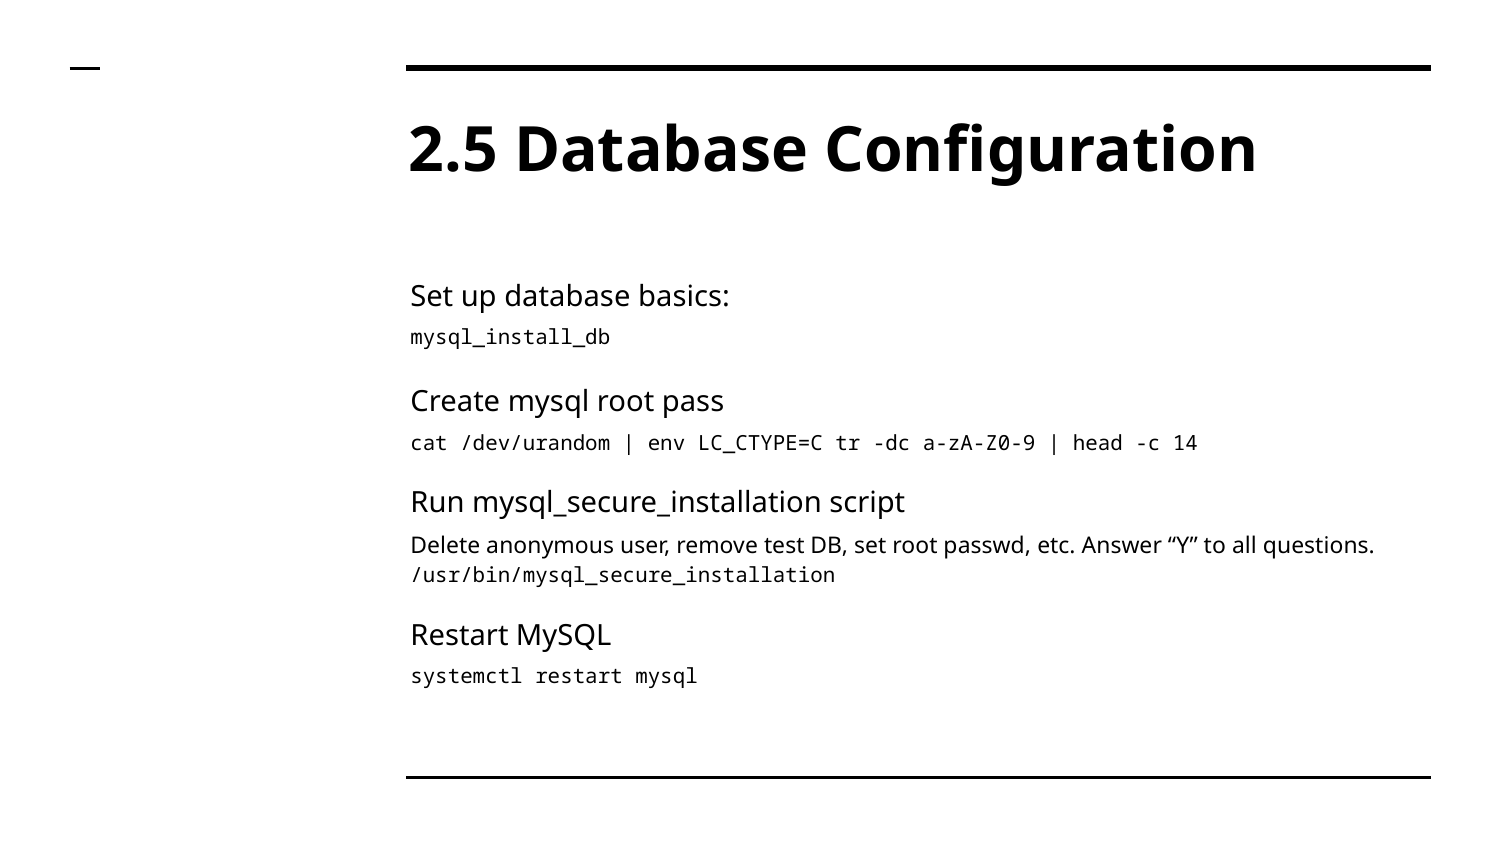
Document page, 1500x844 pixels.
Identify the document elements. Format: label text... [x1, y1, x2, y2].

title 2.5 Database Configuration [393, 94, 1431, 199]
list Set up database basics: mysql_install_db Create mysql root pass cat /dev/urandom | env LC_CTYPE=C tr -dc a-zA-Z0-9 | head -c 14 Run mysql_secure_installation script Delete anonymous user, remove test DB, set root passwd, etc. Answer “Y” to all questions. /usr/bin/mysql_secure_installation Restart MySQL systemctl restart mysql [395, 261, 1433, 755]
